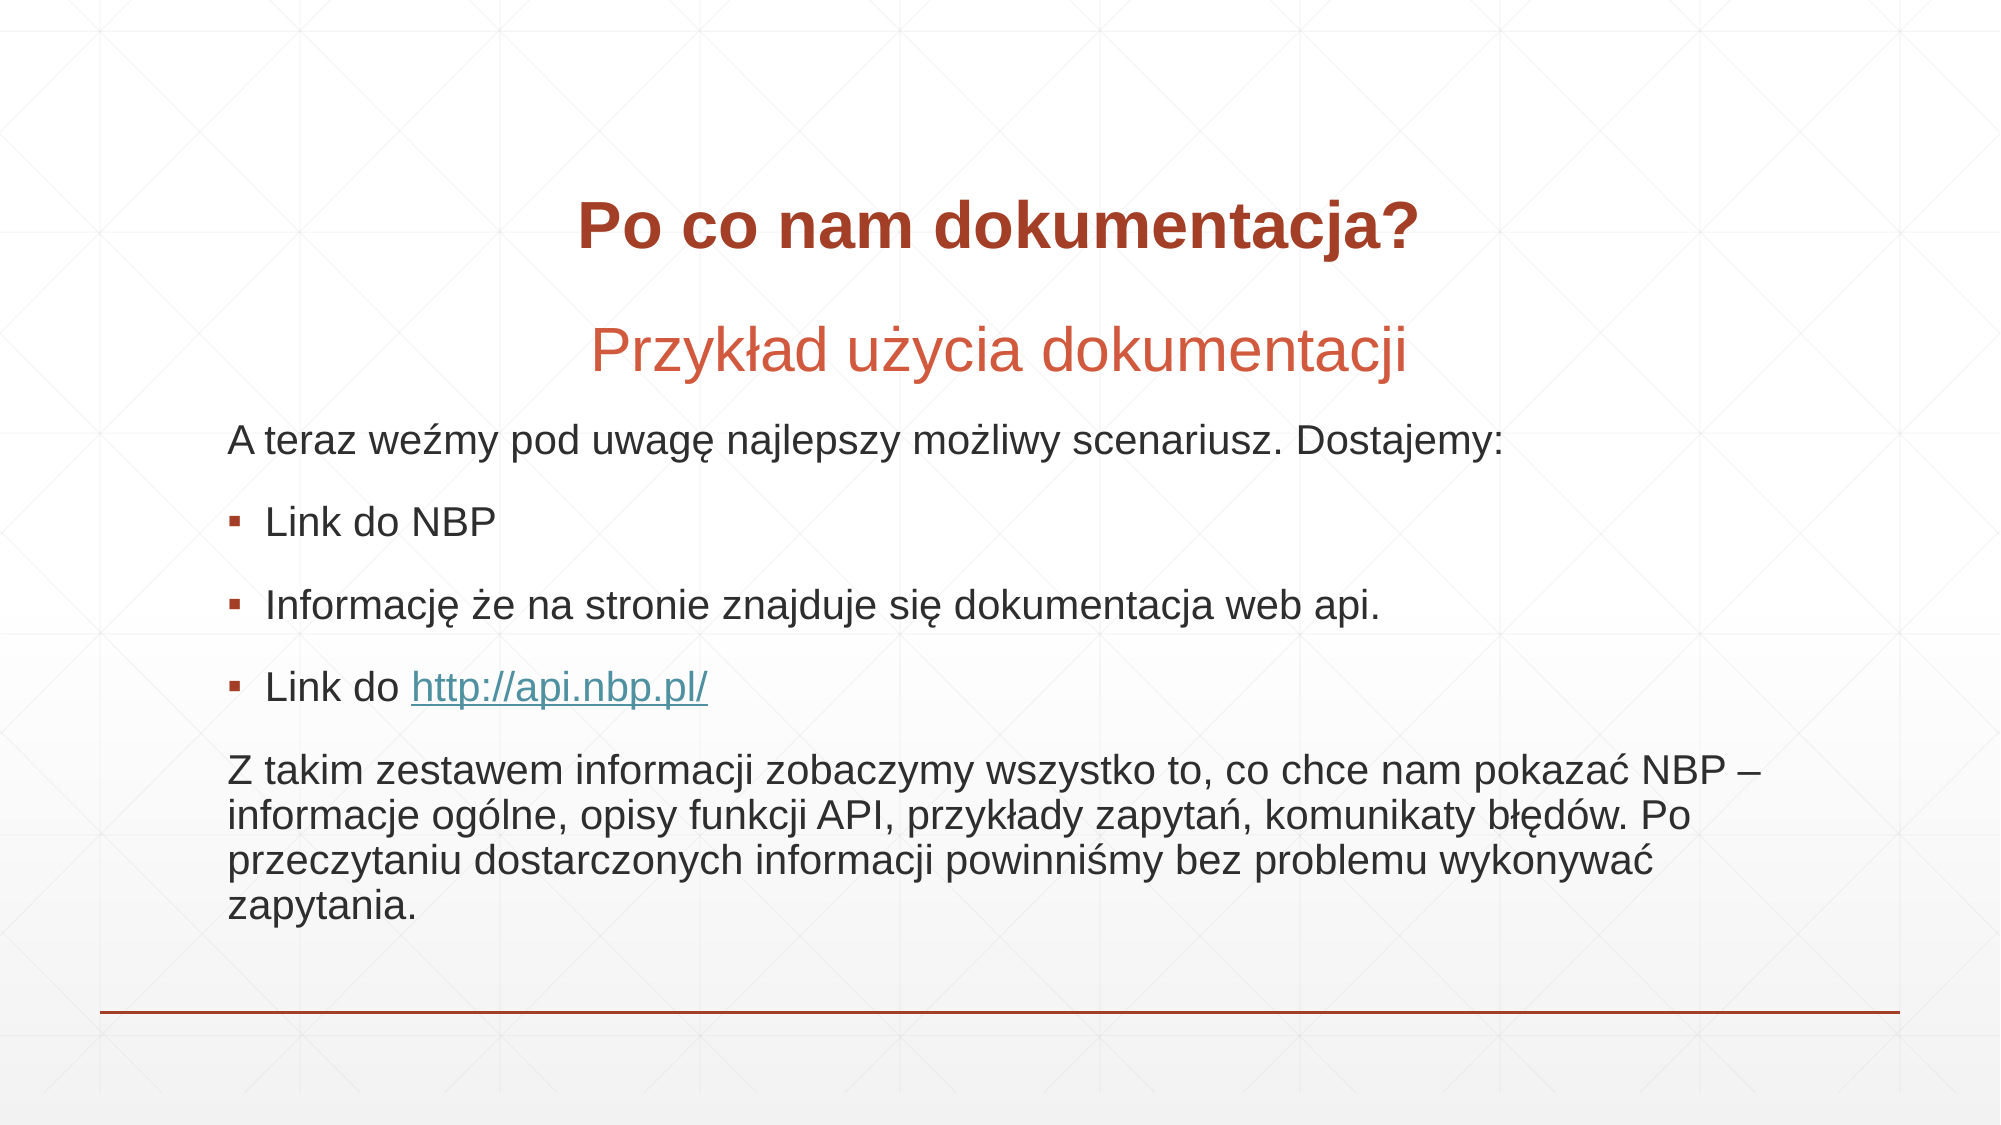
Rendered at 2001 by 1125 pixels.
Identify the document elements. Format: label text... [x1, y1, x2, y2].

title Po co nam dokumentacja? [212, 82, 1788, 271]
list A teraz weźmy pod uwagę najlepszy możliwy scenariusz. Dostajemy: Link do NBP Informację że na stronie znajduje się dokumentacja web api. Link do http://api.nbp.pl/ Z takim zestawem informacji zobaczymy wszystko to, co chce nam pokazać NBP – informacje ogólne, opisy funkcji API, przykłady zapytań, komunikaty błędów. Po przeczytaniu dostarczonych informacji powinniśmy bez problemu wykonywać zapytania. [212, 410, 1788, 950]
list Przykład użycia dokumentacji [212, 298, 1788, 404]
